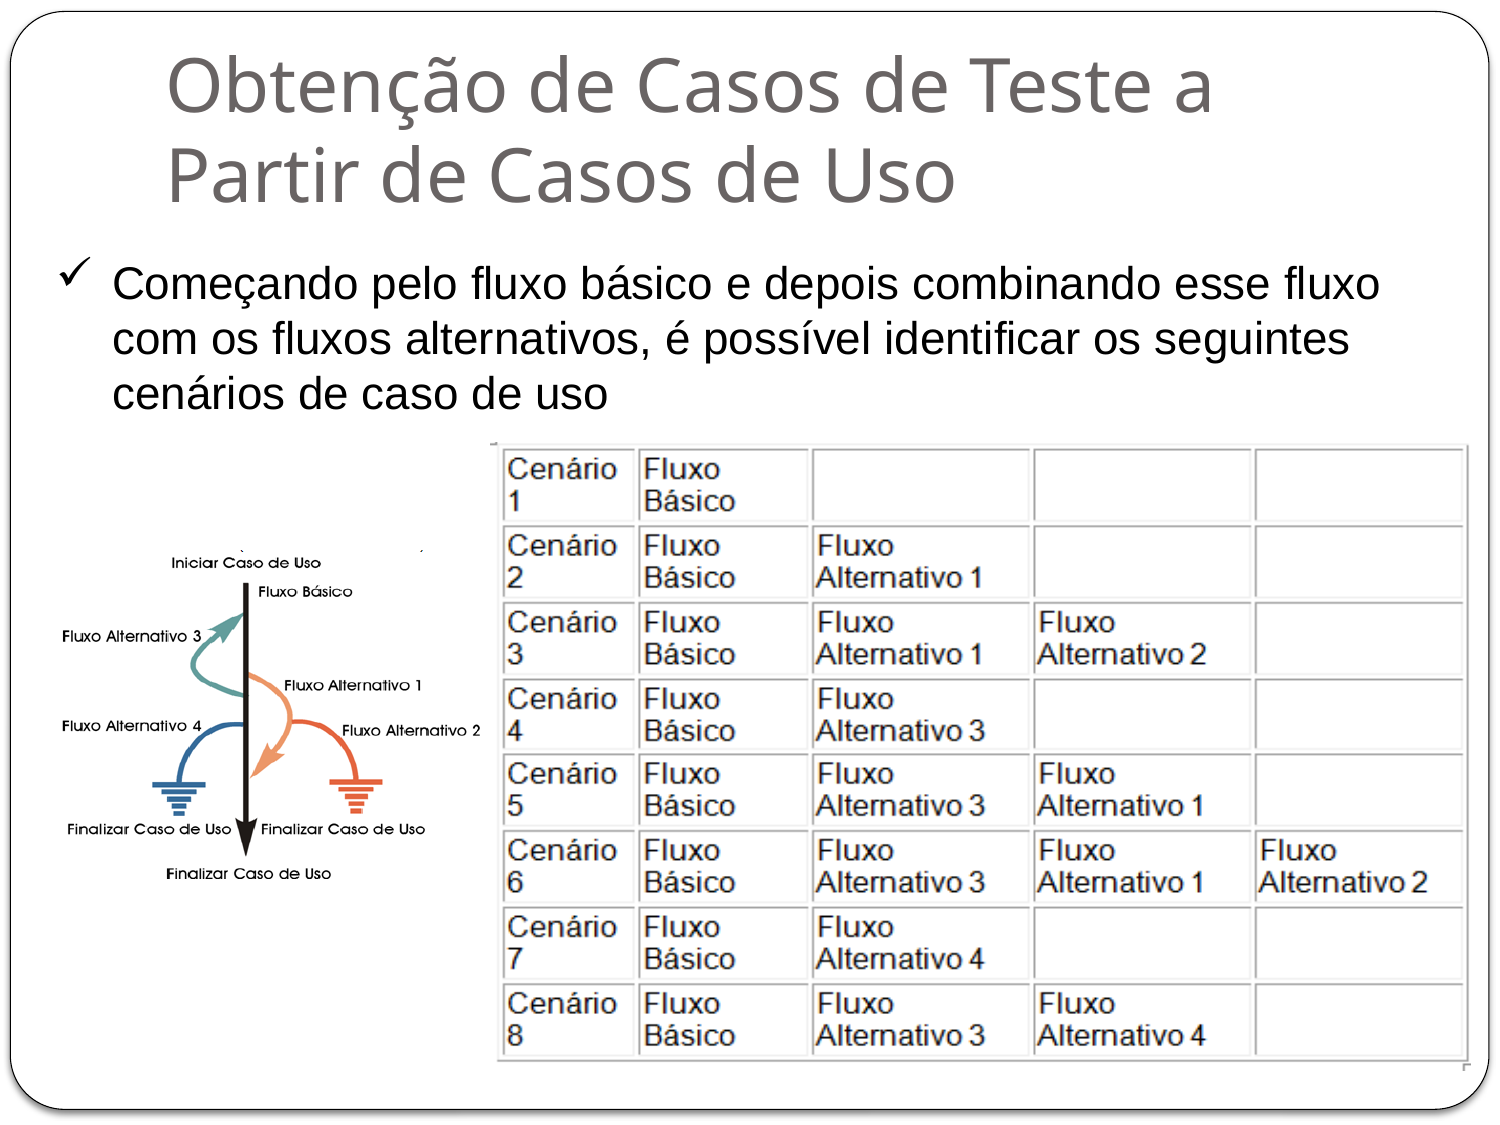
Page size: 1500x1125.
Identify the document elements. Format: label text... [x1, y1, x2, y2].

title Obtenção de Casos de Teste a Partir de Casos de Uso [149, 44, 1426, 233]
picture [17, 442, 1471, 1071]
text_box Começando pelo fluxo básico e depois combinando esse fluxo com os fluxos alternativos, é possível identificar os seguintes cenários de caso de uso [41, 246, 1447, 548]
